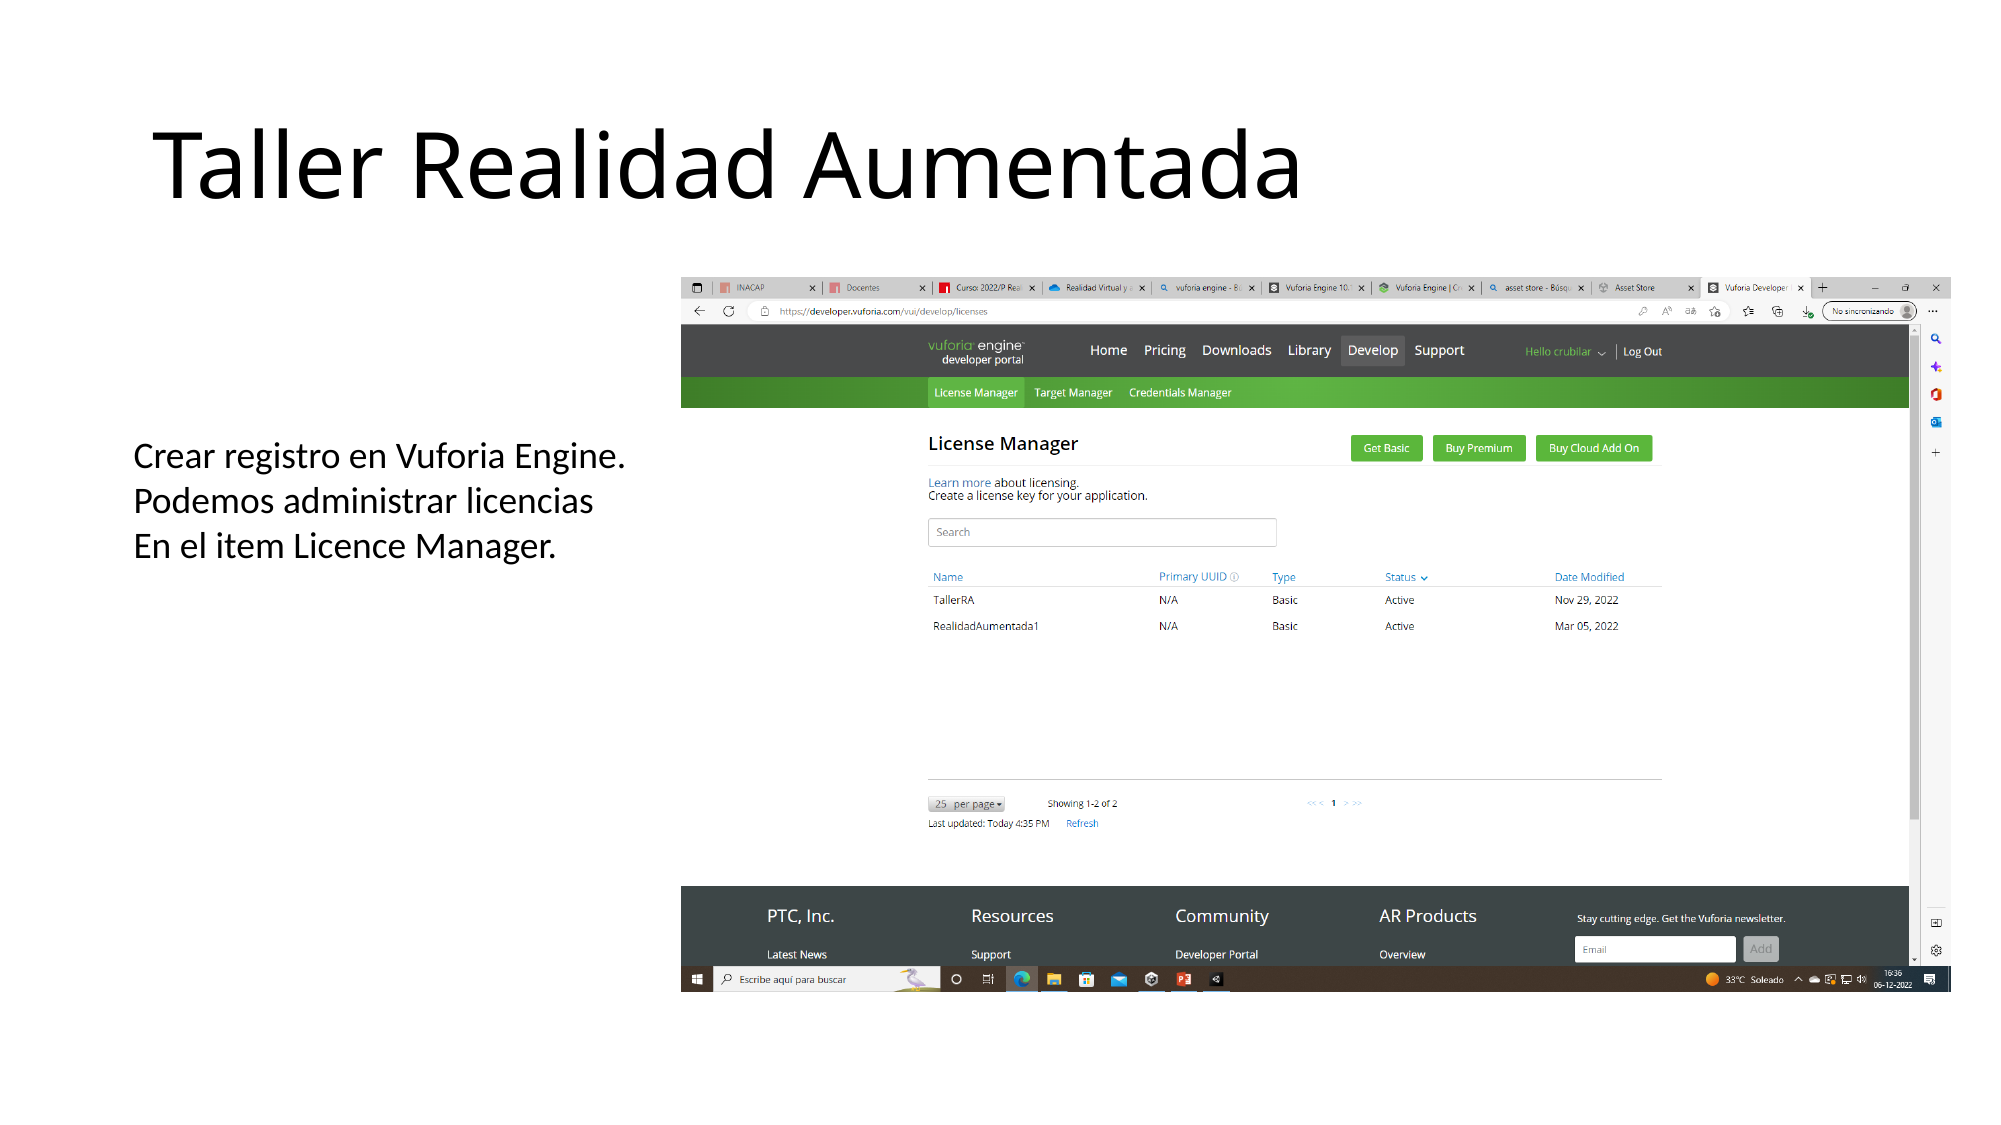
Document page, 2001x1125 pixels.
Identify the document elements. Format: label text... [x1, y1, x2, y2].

title Taller Realidad Aumentada [137, 59, 1863, 278]
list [681, 277, 1951, 992]
text_box Crear registro en Vuforia Engine. Podemos administrar licencias En el item Licence Manager. [118, 423, 642, 574]
